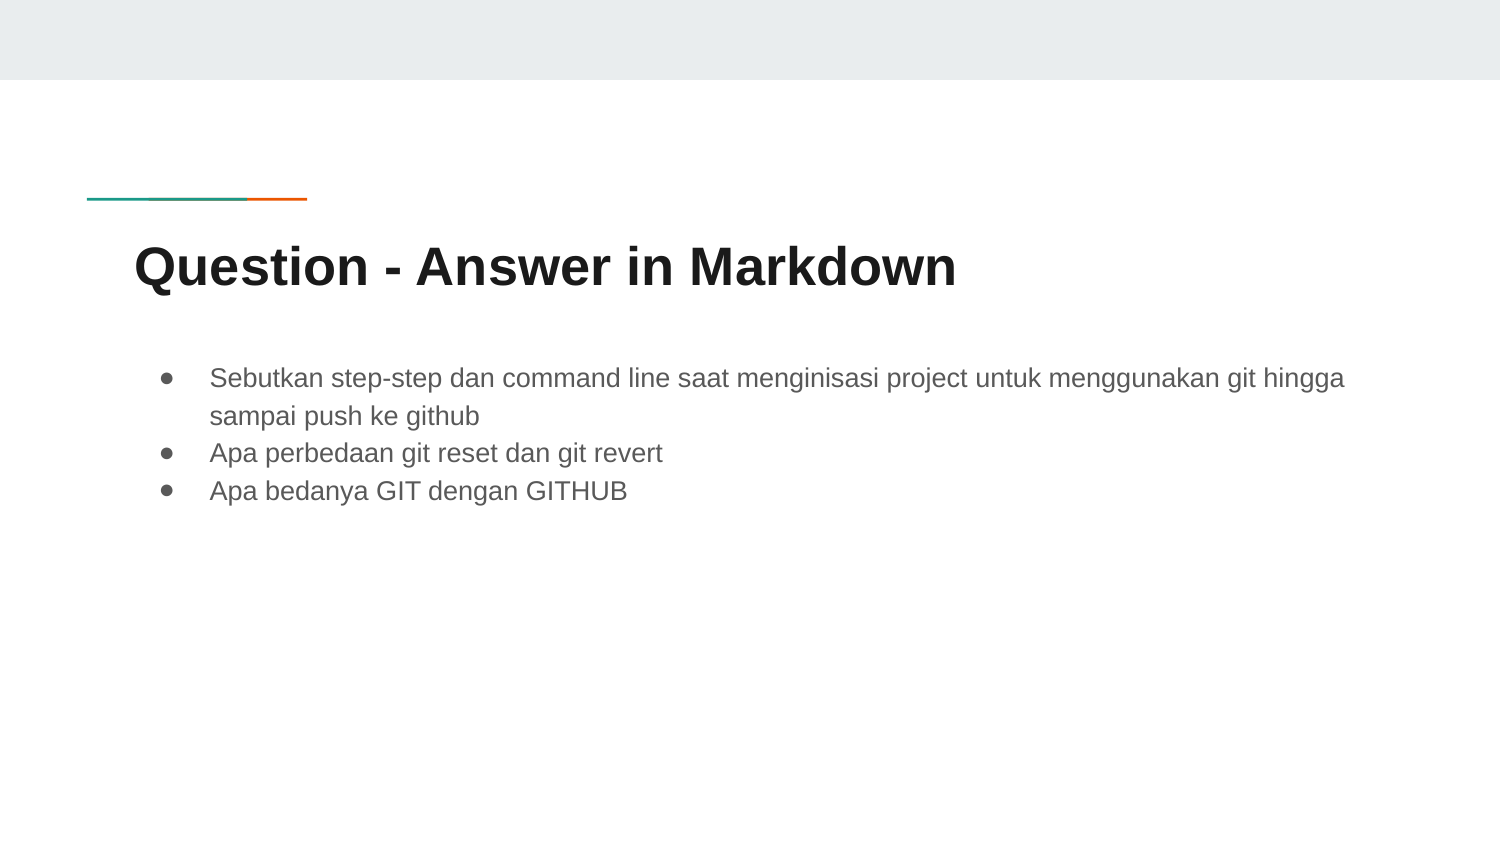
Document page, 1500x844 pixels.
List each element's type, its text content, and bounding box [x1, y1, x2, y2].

list Sebutkan step-step dan command line saat menginisasi project untuk menggunakan git hingga sampai push ke github Apa perbedaan git reset dan git revert Apa bedanya GIT dengan GITHUB [119, 341, 1381, 712]
title Question - Answer in Markdown [119, 216, 1381, 305]
